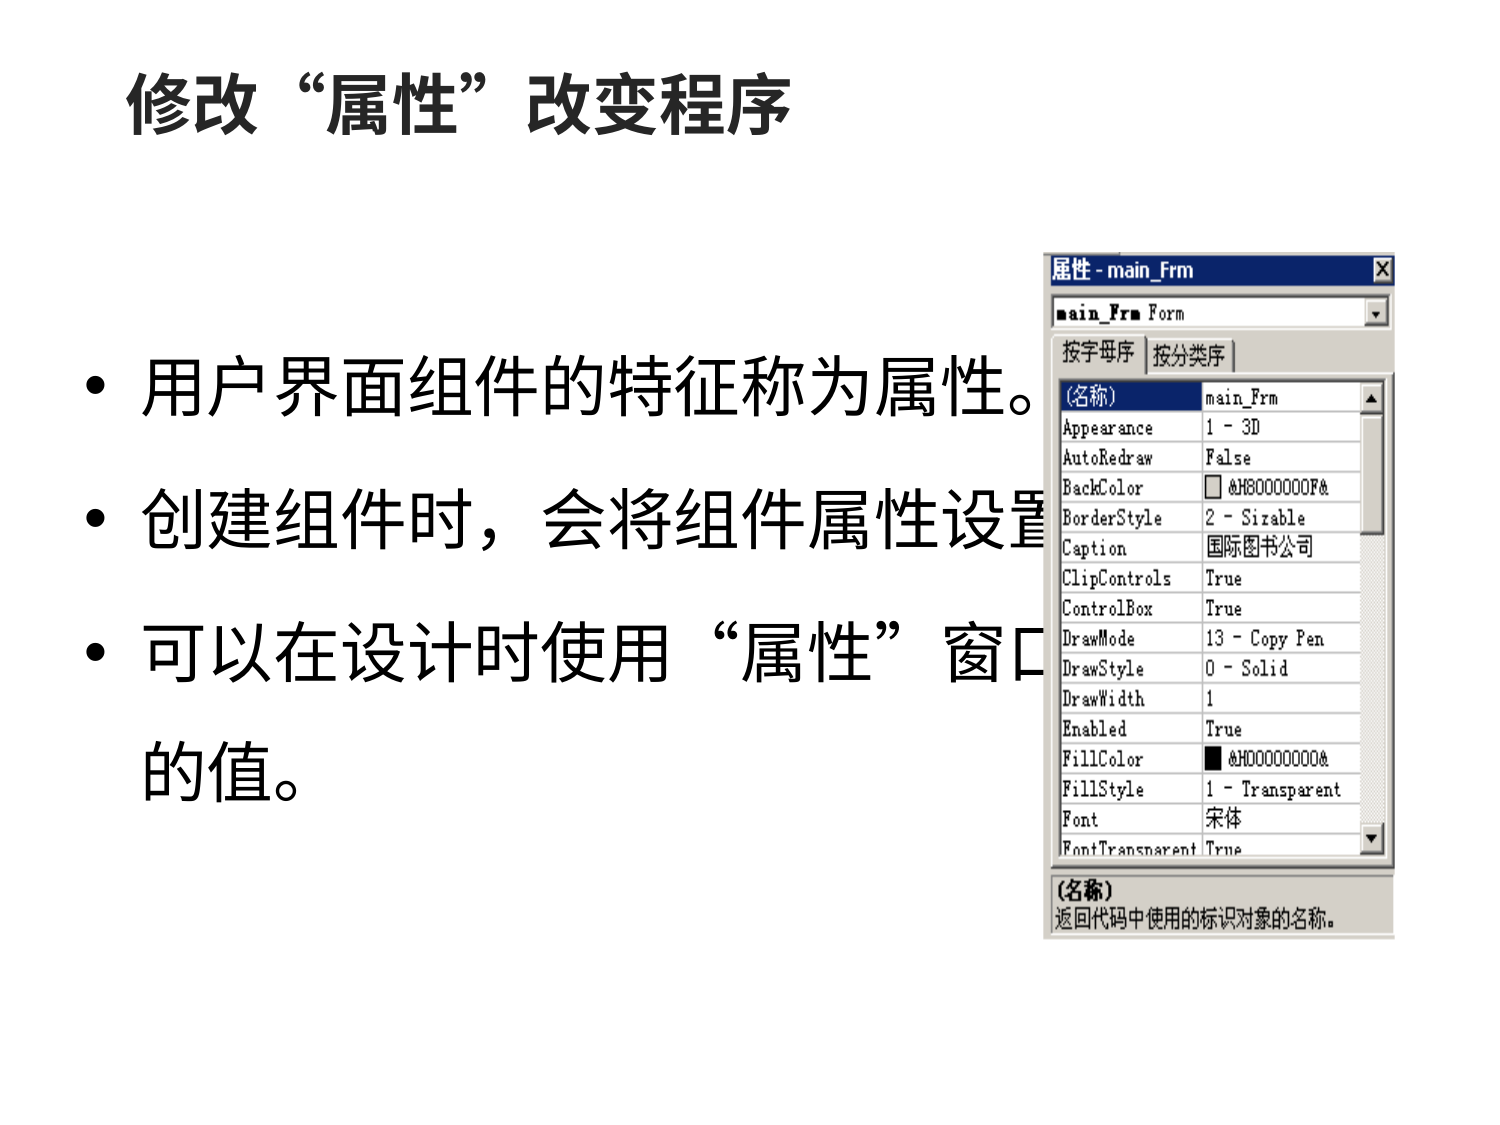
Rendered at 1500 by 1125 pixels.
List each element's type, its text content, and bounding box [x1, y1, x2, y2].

title 修改“属性”改变程序 [63, 23, 856, 182]
list 用户界面组件的特征称为属性。 创建组件时，会将组件属性设置为默认值。 可以在设计时使用“属性”窗口更改它们的值。 [68, 296, 1363, 1041]
picture [1043, 252, 1395, 941]
